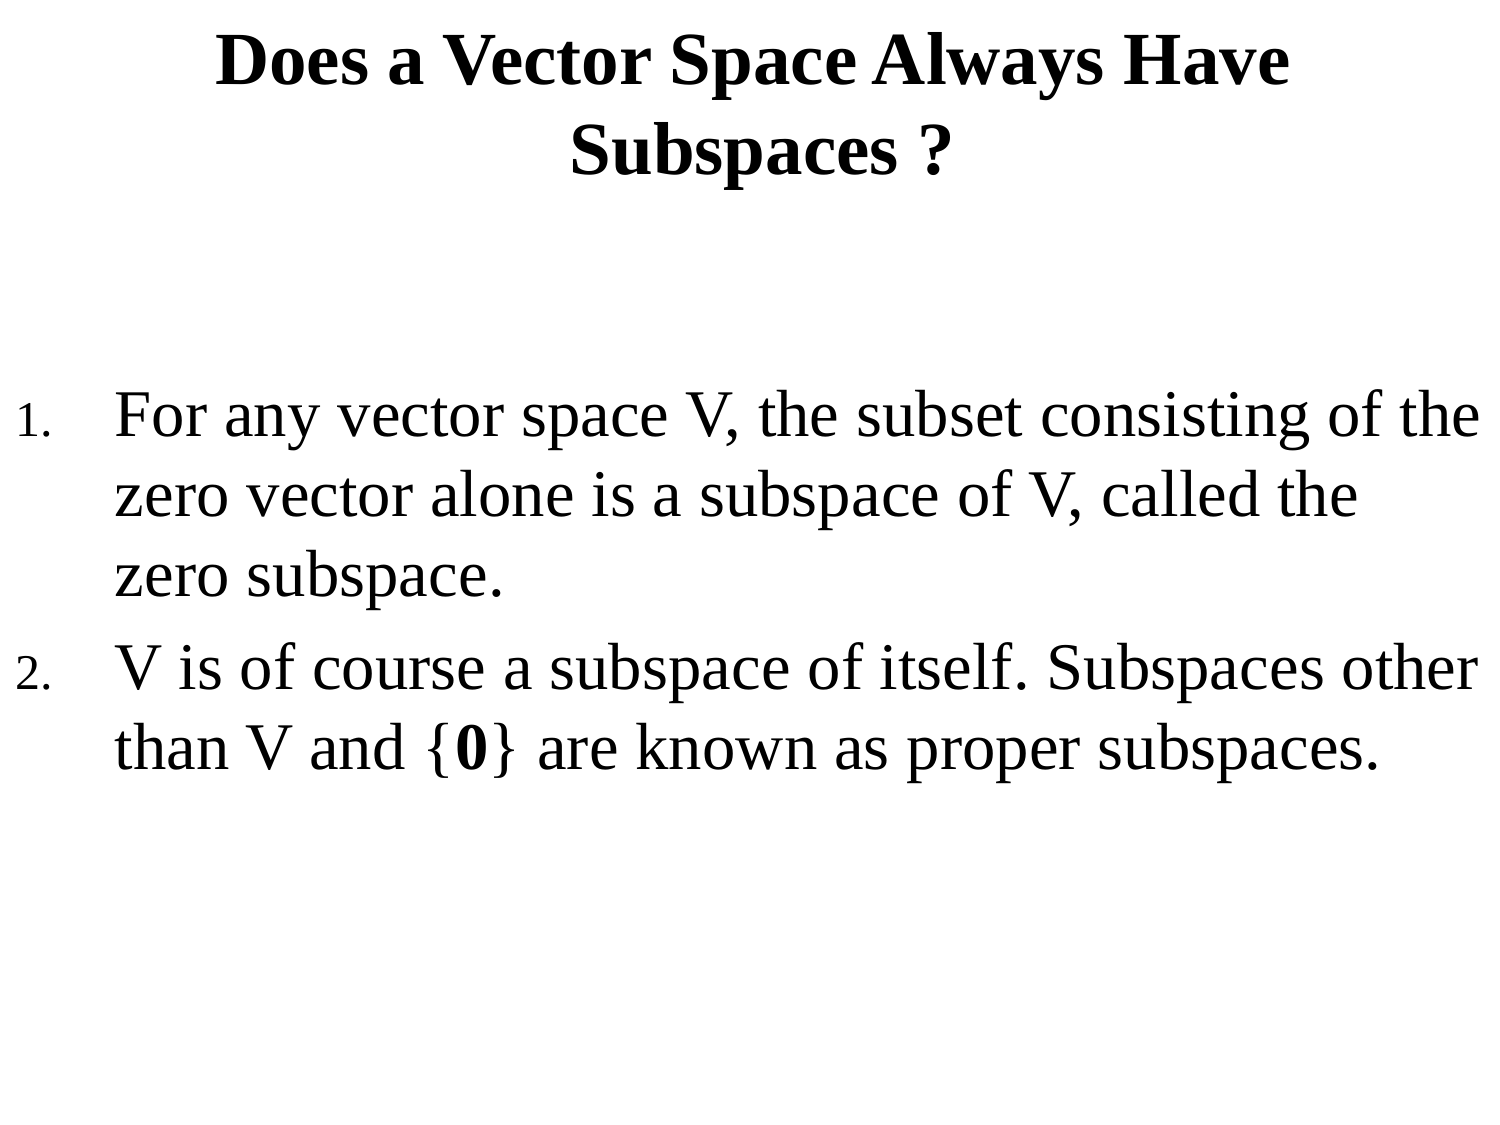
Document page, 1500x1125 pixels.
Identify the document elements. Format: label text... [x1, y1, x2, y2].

title Does a Vector Space Always Have Subspaces ? [137, 0, 1388, 201]
list For any vector space V, the subset consisting of the zero vector alone is a subspace of V, called the zero subspace. V is of course a subspace of itself. Subspaces other than V and {0} are known as proper subspaces. [0, 362, 1500, 1088]
